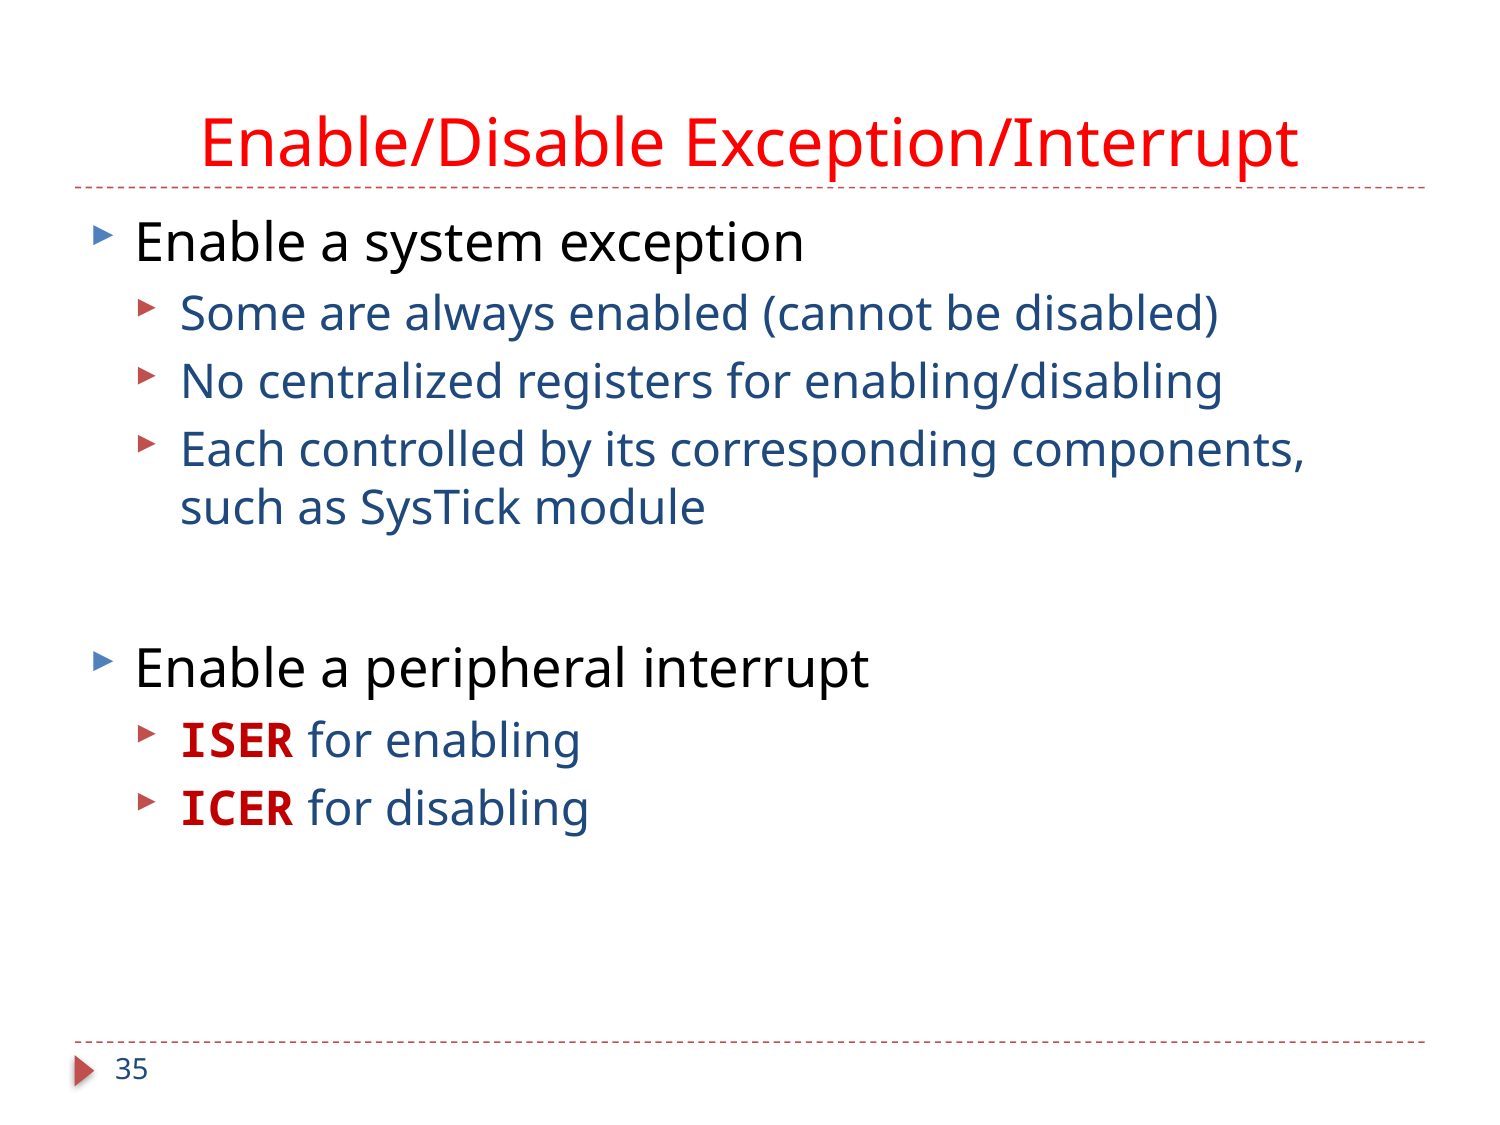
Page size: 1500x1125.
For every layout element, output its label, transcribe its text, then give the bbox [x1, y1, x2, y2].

slide_number 35 [100, 1042, 426, 1103]
title Enable/Disable Exception/Interrupt [75, 24, 1425, 188]
list Enable a system exception Some are always enabled (cannot be disabled) No centralized registers for enabling/disabling Each controlled by its corresponding components, such as SysTick module Enable a peripheral interrupt ISER for enabling ICER for disabling [75, 200, 1425, 1010]
